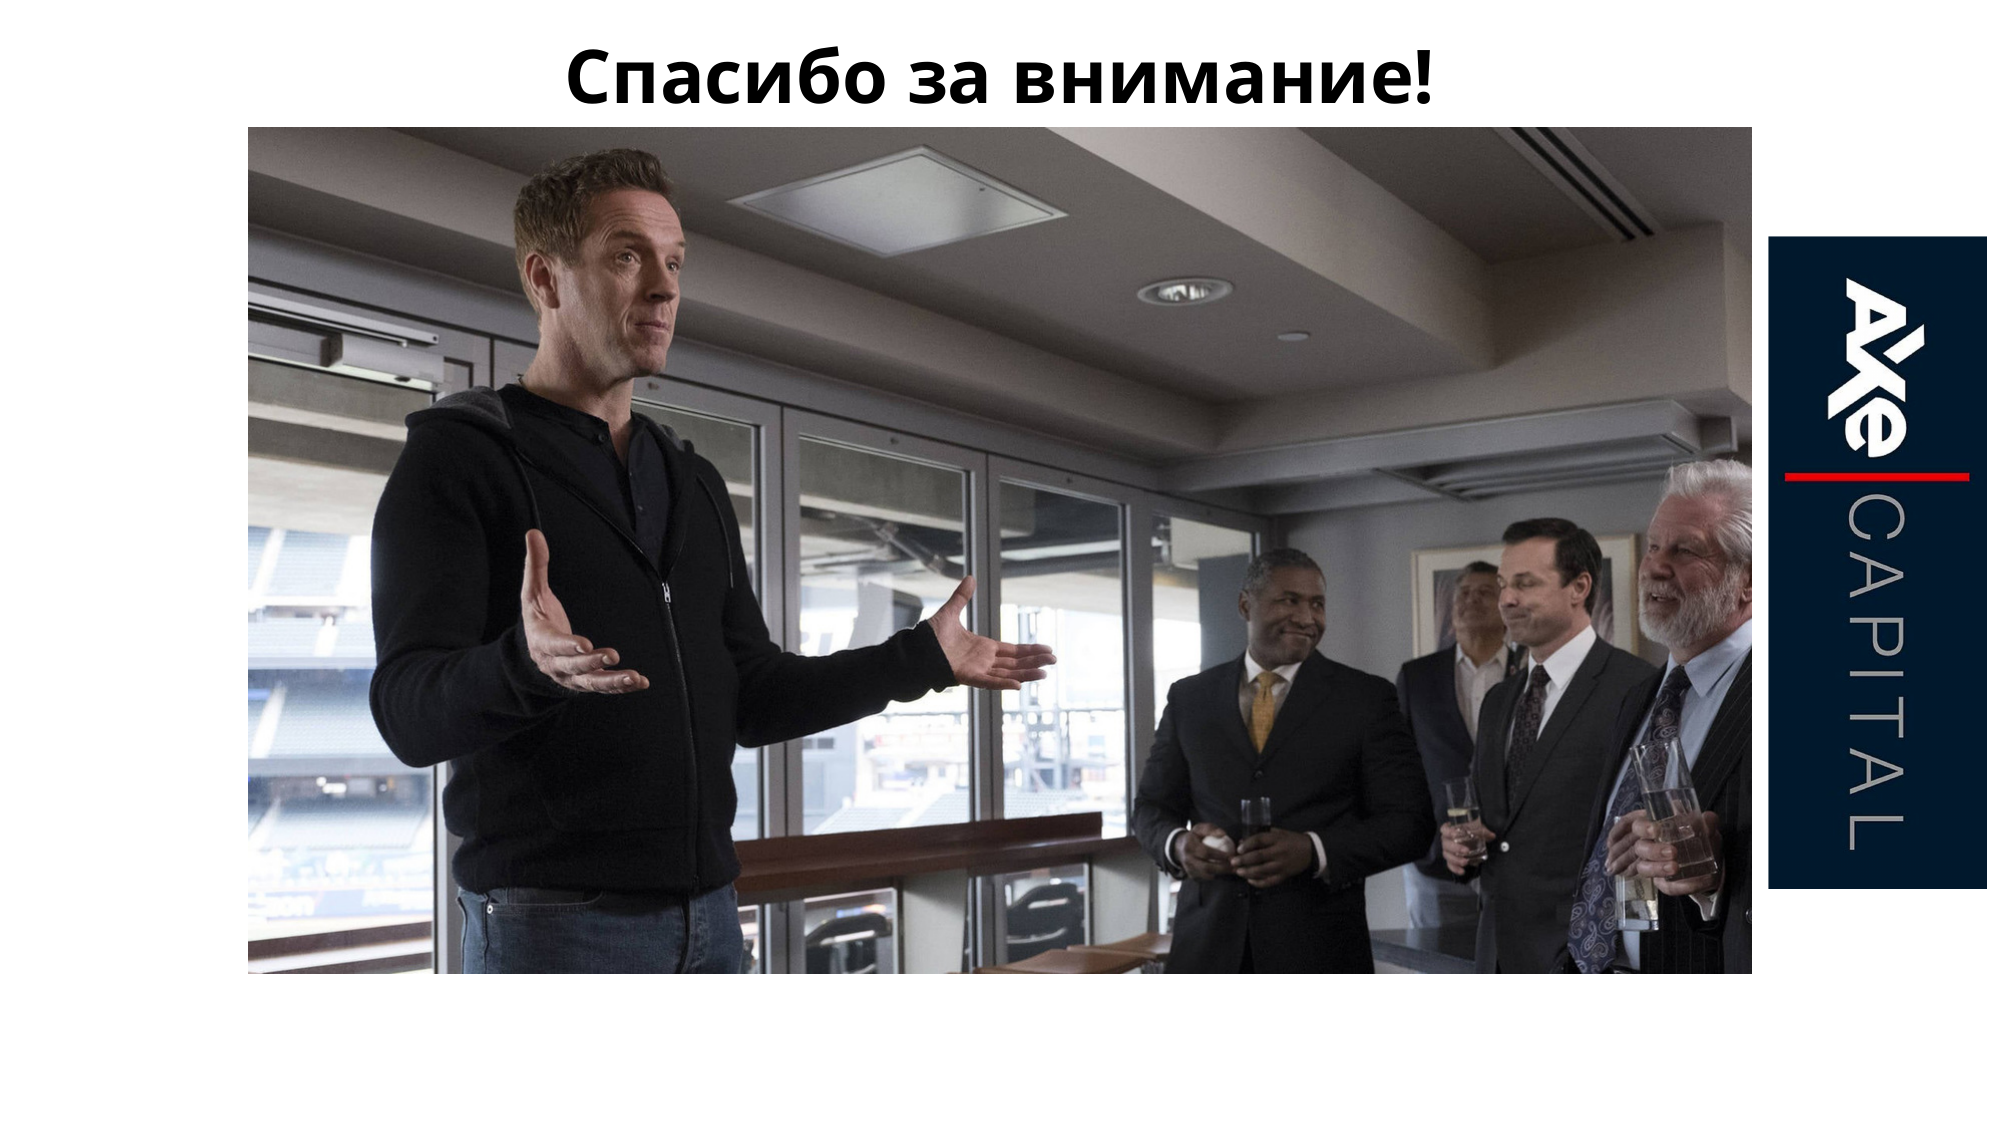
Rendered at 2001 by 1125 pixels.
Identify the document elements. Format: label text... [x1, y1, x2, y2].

picture [1551, 237, 2000, 888]
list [248, 127, 1752, 974]
title Спасибо за внимание! [137, 32, 1863, 128]
